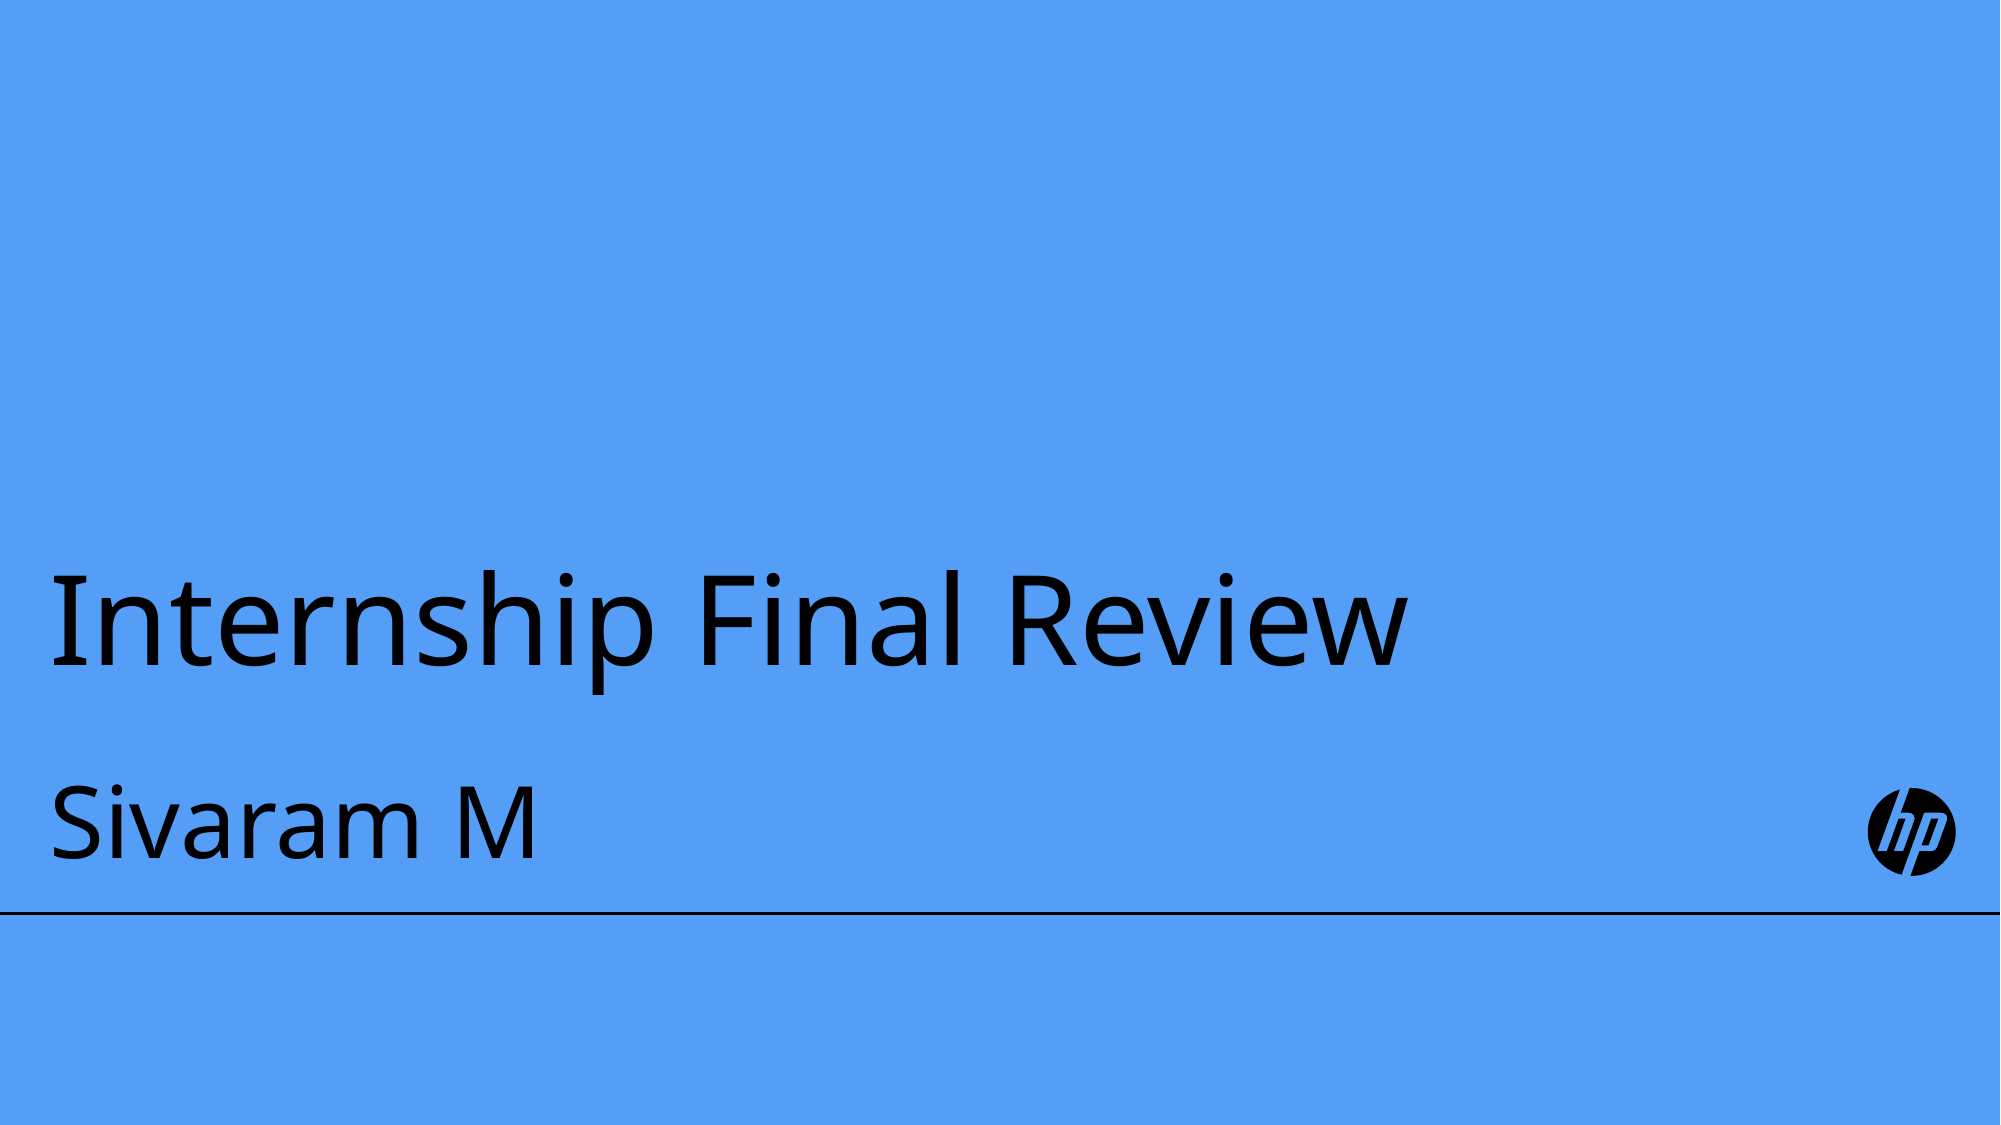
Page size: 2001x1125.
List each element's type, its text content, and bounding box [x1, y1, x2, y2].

title Internship Final Review [49, 540, 1821, 702]
text_box Sivaram M [49, 759, 1821, 889]
